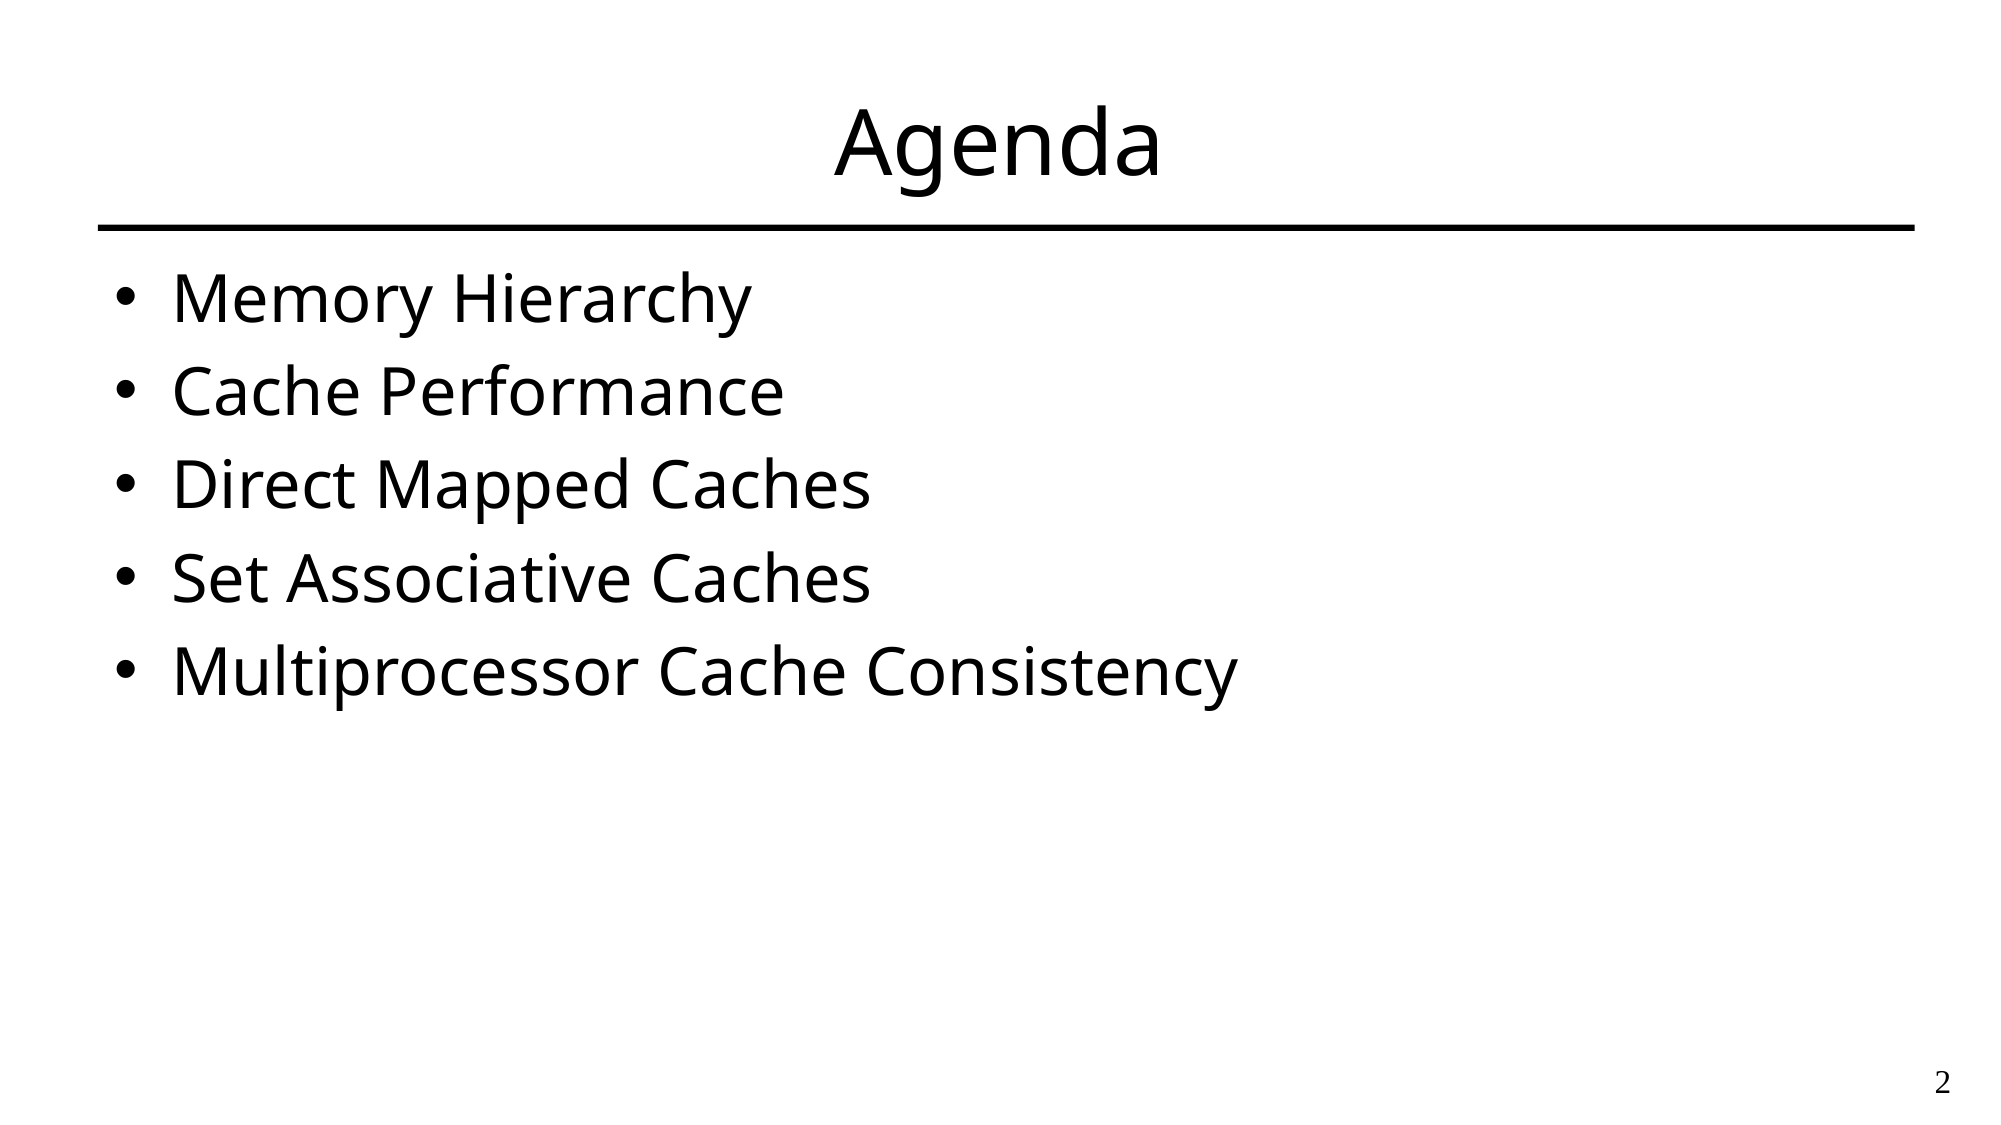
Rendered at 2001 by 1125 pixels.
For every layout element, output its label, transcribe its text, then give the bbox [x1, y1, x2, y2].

title Agenda [99, 45, 1900, 233]
slide_number 2 [1899, 1052, 1987, 1109]
list Memory Hierarchy Cache Performance Direct Mapped Caches Set Associative Caches Multiprocessor Cache Consistency [99, 247, 1900, 1005]
